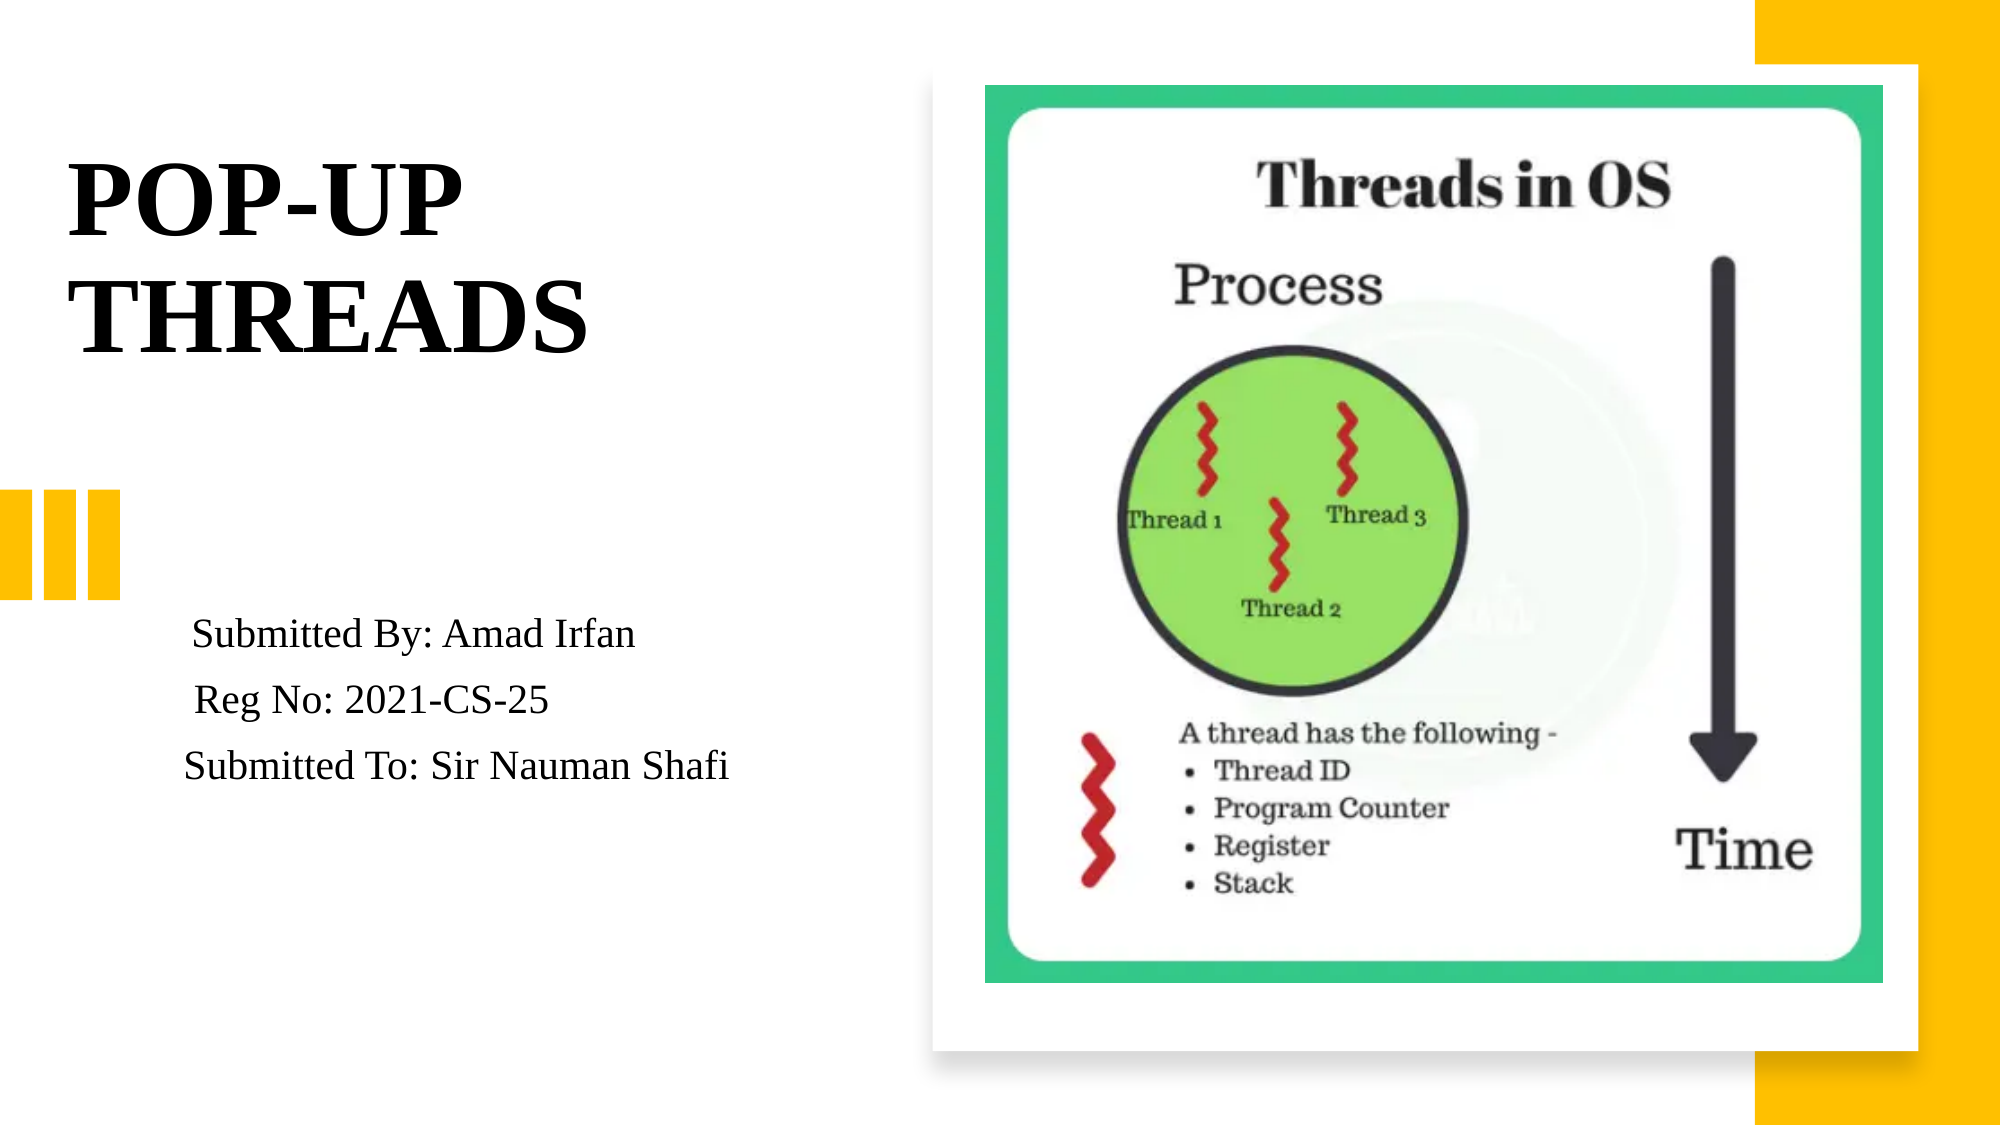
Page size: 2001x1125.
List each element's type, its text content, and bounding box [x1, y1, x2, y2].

title POP-UP THREADS [52, 134, 922, 470]
text_box [1754, 0, 2000, 1125]
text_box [0, 489, 120, 601]
text_box [932, 63, 1919, 1052]
picture [985, 85, 1883, 983]
subtitle Submitted By: Amad Irfan Reg No: 2021-CS-25 Submitted To: Sir Nauman Shafi [52, 515, 873, 796]
text_box [0, 0, 1754, 1125]
